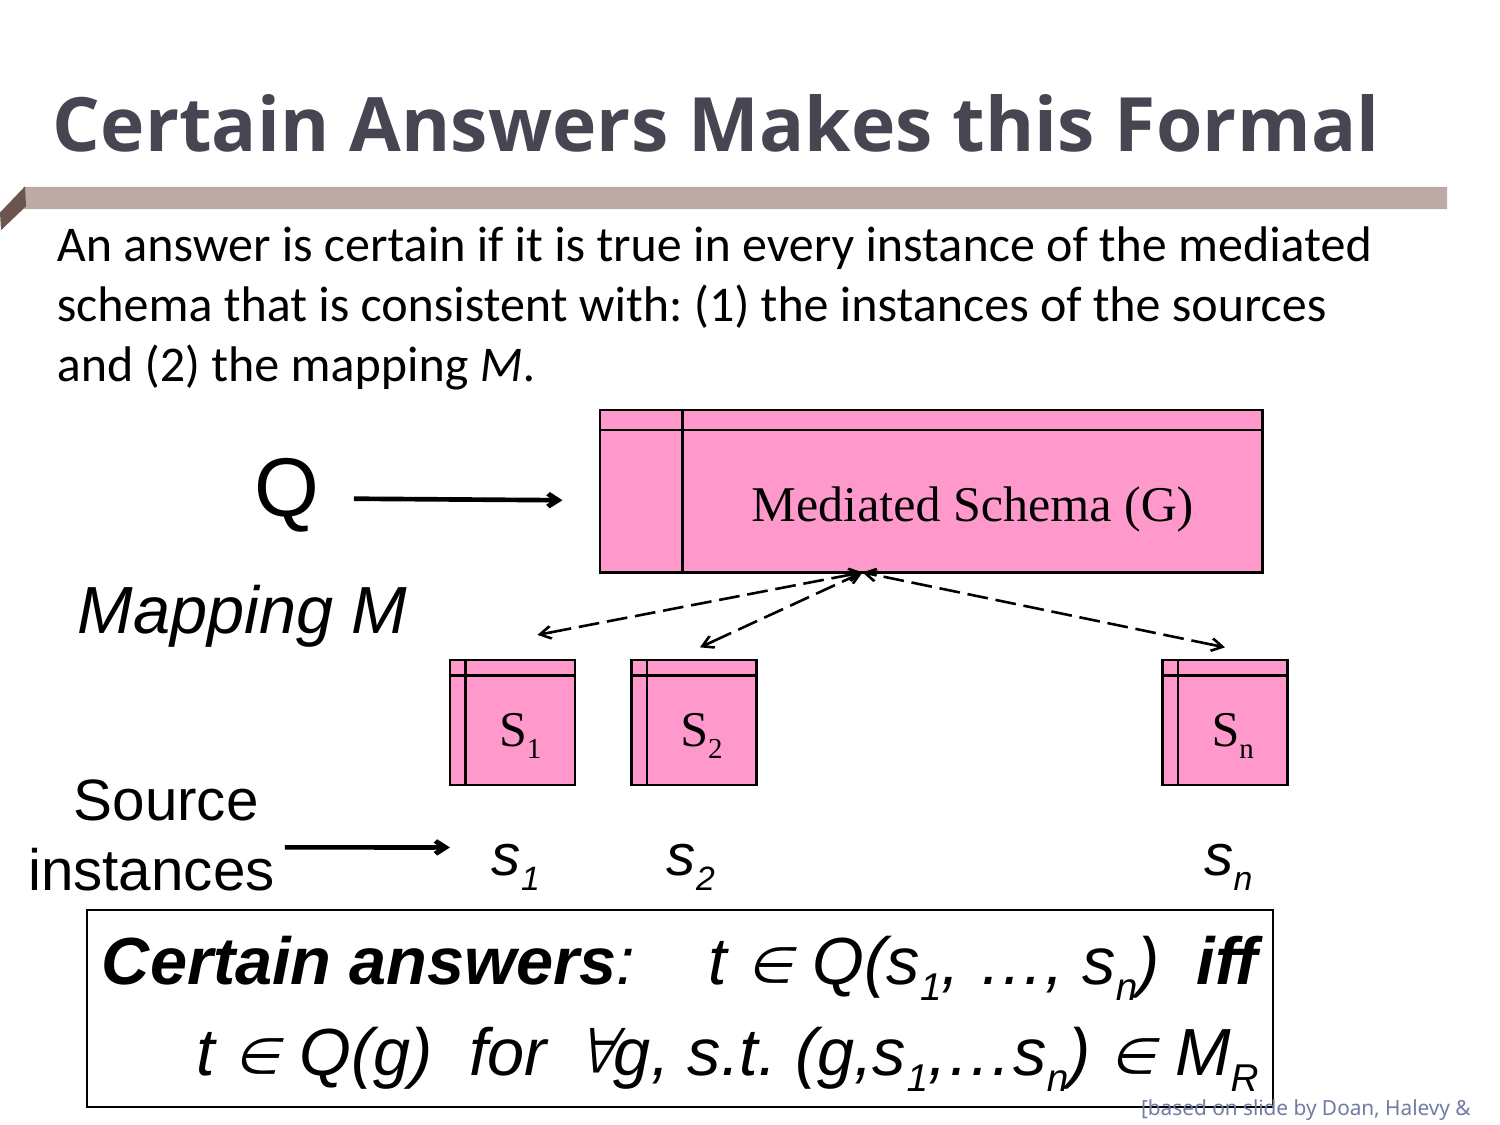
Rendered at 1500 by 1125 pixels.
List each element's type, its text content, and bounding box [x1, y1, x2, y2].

text_box s1 [476, 809, 555, 905]
text_box sn [1189, 809, 1268, 905]
text_box S1 [450, 659, 576, 785]
text_box Q [239, 425, 334, 540]
text_box Sn [1162, 659, 1288, 785]
text_box S2 [631, 659, 757, 785]
text_box [284, 840, 450, 855]
text_box [863, 568, 887, 583]
text_box s2 [651, 809, 730, 905]
text_box [699, 634, 724, 648]
text_box [based on slide by Doan, Halevy & Ives] [1126, 1086, 1500, 1125]
title Certain Answers Makes this Formal [37, 36, 1413, 175]
text_box [839, 571, 863, 585]
text_box [353, 492, 563, 508]
text_box An answer is certain if it is true in every instance of the mediated schema that is consistent with: (1) the instances of the sources and (2) the mapping M. [42, 203, 1413, 399]
text_box [537, 625, 564, 640]
text_box Certain answers: t  Q(s1, …, sn) iff t  Q(g) for g, s.t. (g,s1,…sn)  MR [86, 910, 1273, 1107]
text_box [1199, 637, 1225, 652]
text_box Source instances [13, 755, 290, 910]
text_box Mediated Schema (G) [599, 409, 1263, 573]
text_box Mapping M [62, 559, 422, 655]
